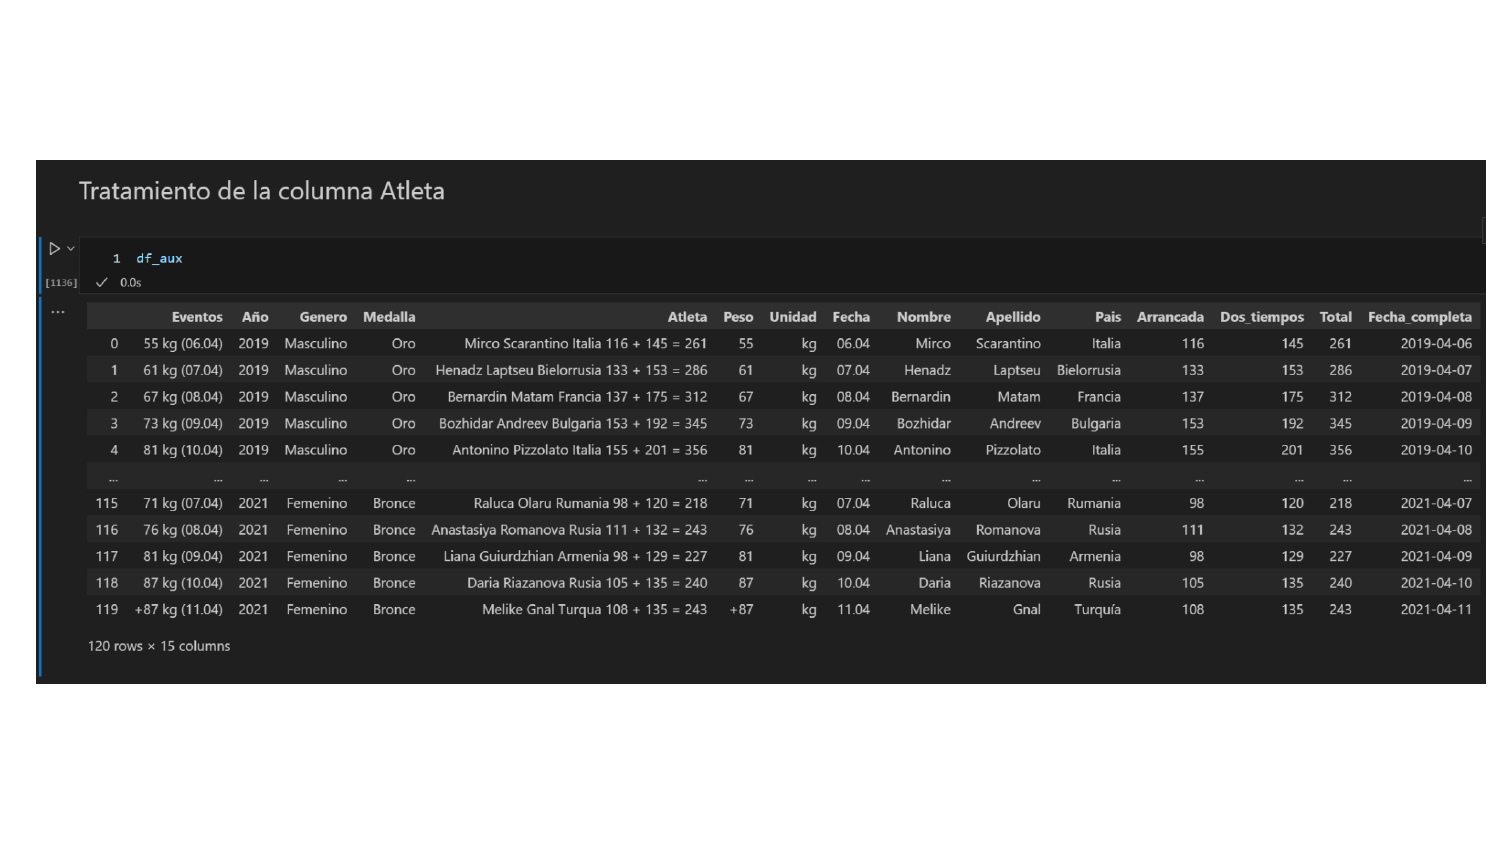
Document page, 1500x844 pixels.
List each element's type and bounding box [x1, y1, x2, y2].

picture [35, 159, 1487, 684]
